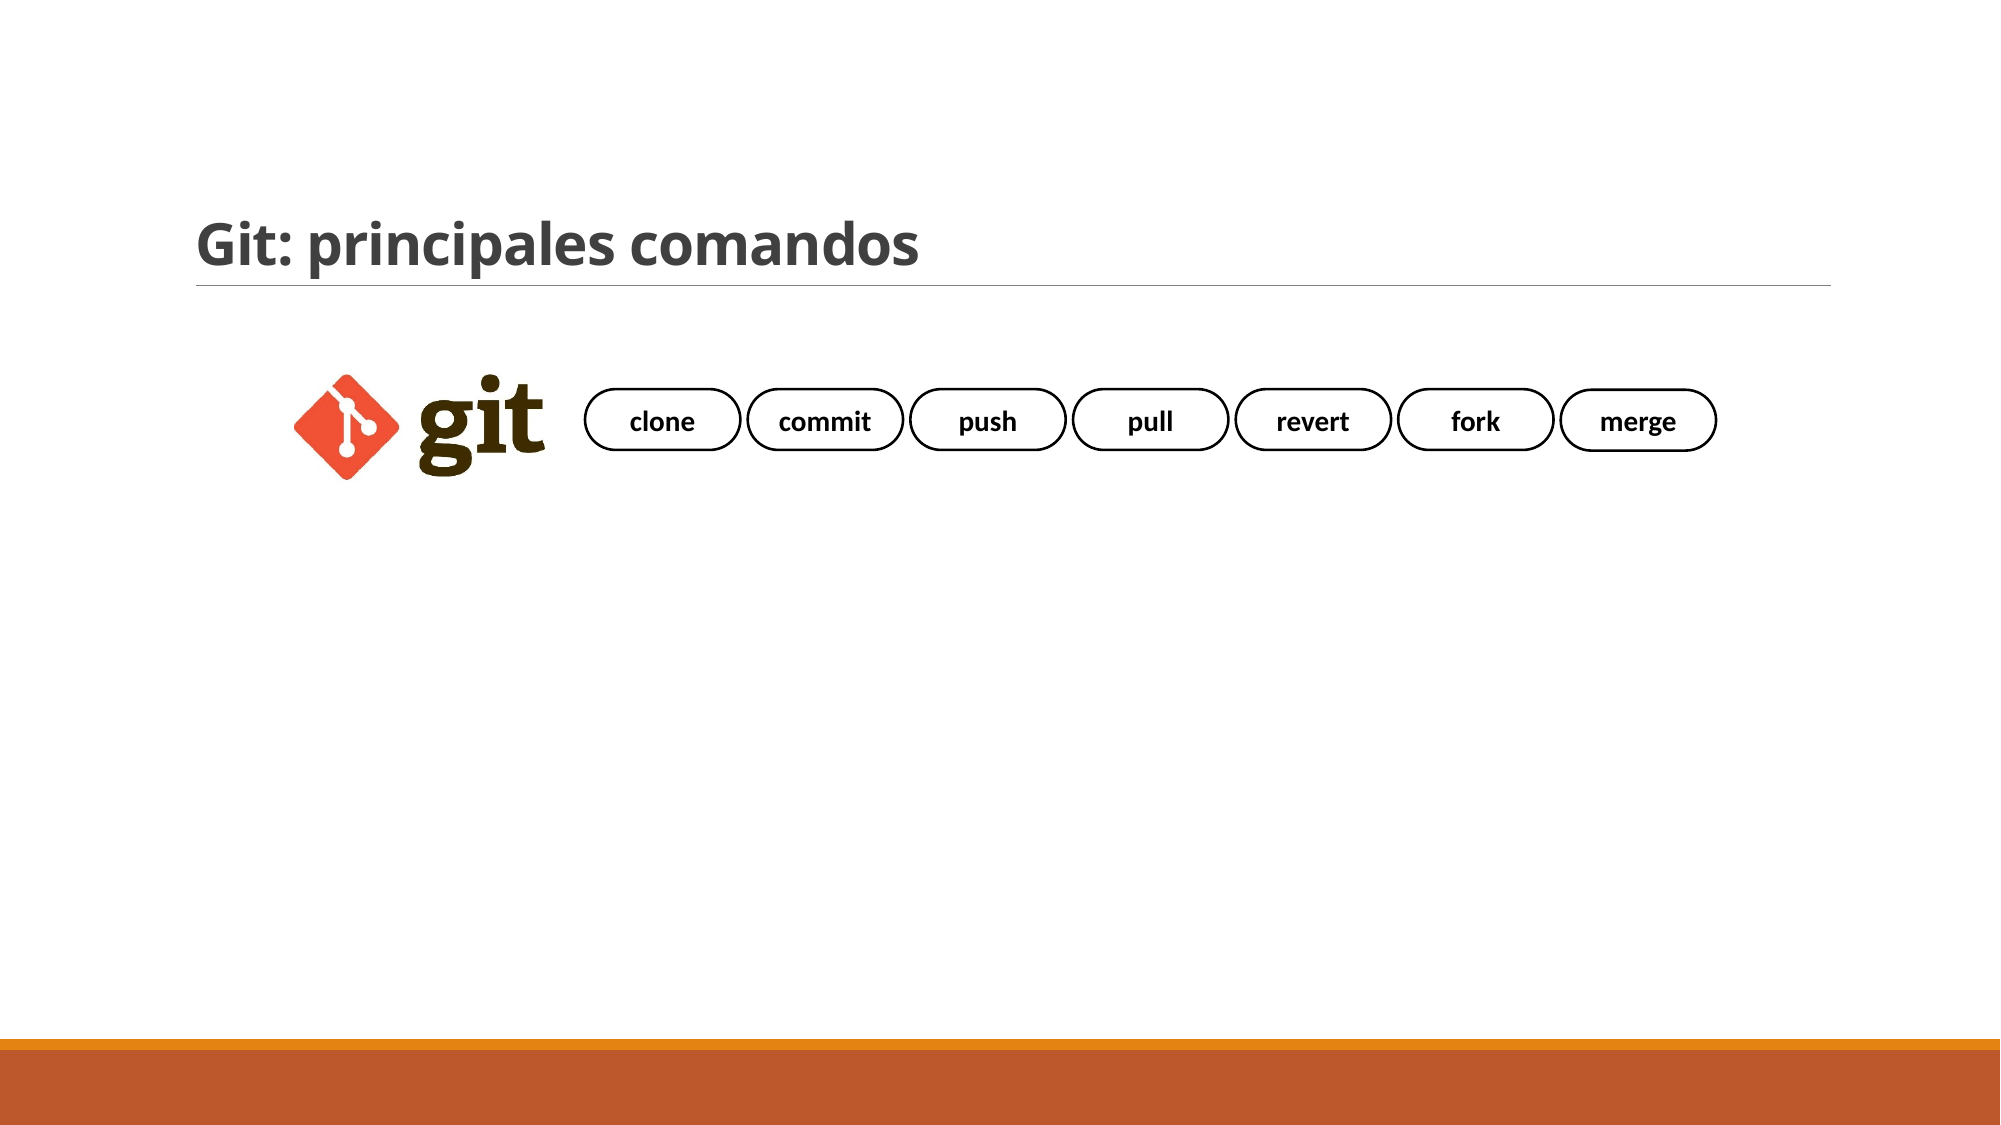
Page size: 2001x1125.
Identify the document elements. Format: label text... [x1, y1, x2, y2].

text_box commit [746, 387, 905, 452]
text_box clone [583, 387, 742, 452]
text_box revert [1234, 387, 1393, 452]
picture [294, 351, 546, 503]
text_box pull [1071, 387, 1230, 452]
text_box push [909, 387, 1068, 452]
title Git: principales comandos [180, 47, 1830, 285]
text_box fork [1396, 387, 1555, 452]
text_box merge [1559, 388, 1718, 452]
